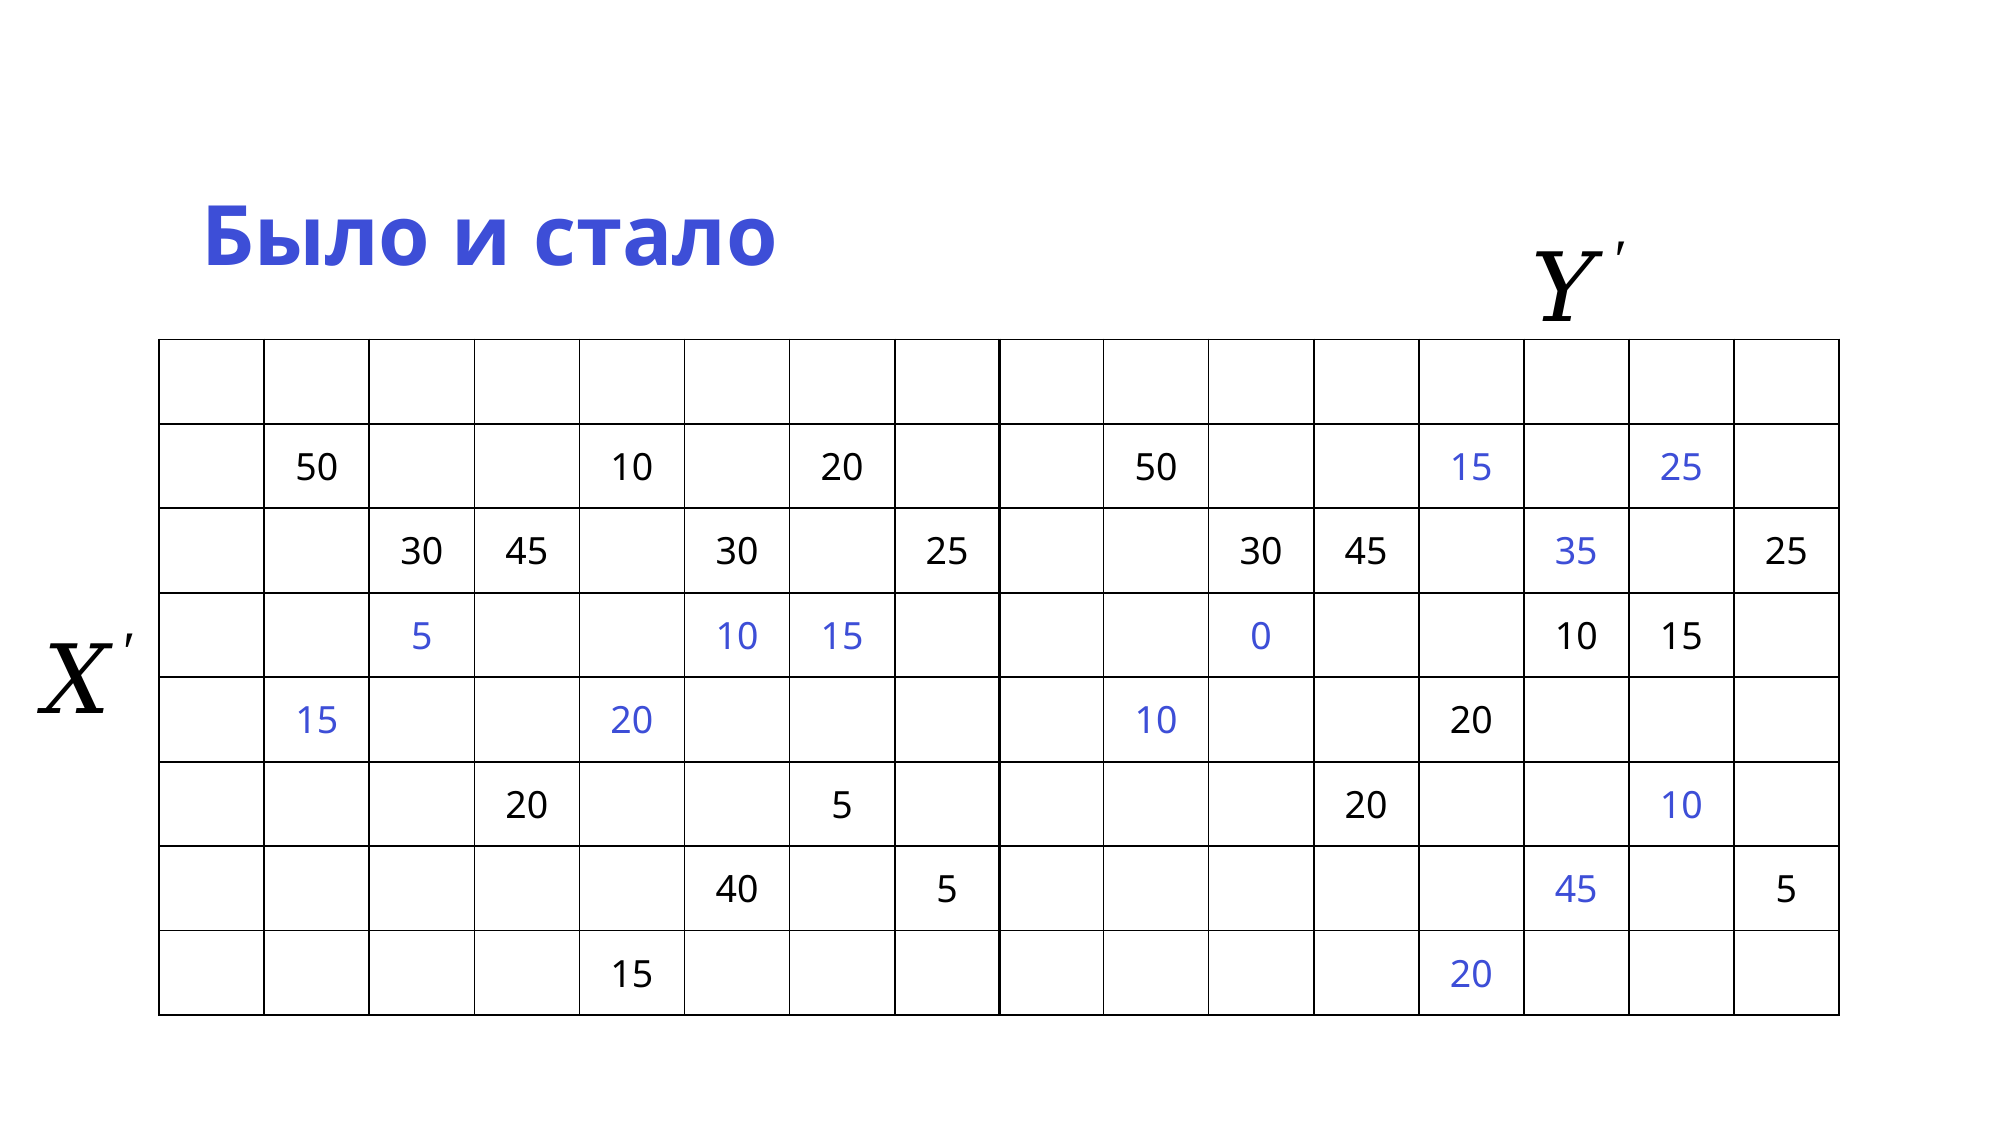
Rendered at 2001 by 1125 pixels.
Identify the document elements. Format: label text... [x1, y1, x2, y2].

text_box Было и стало [186, 185, 1814, 306]
